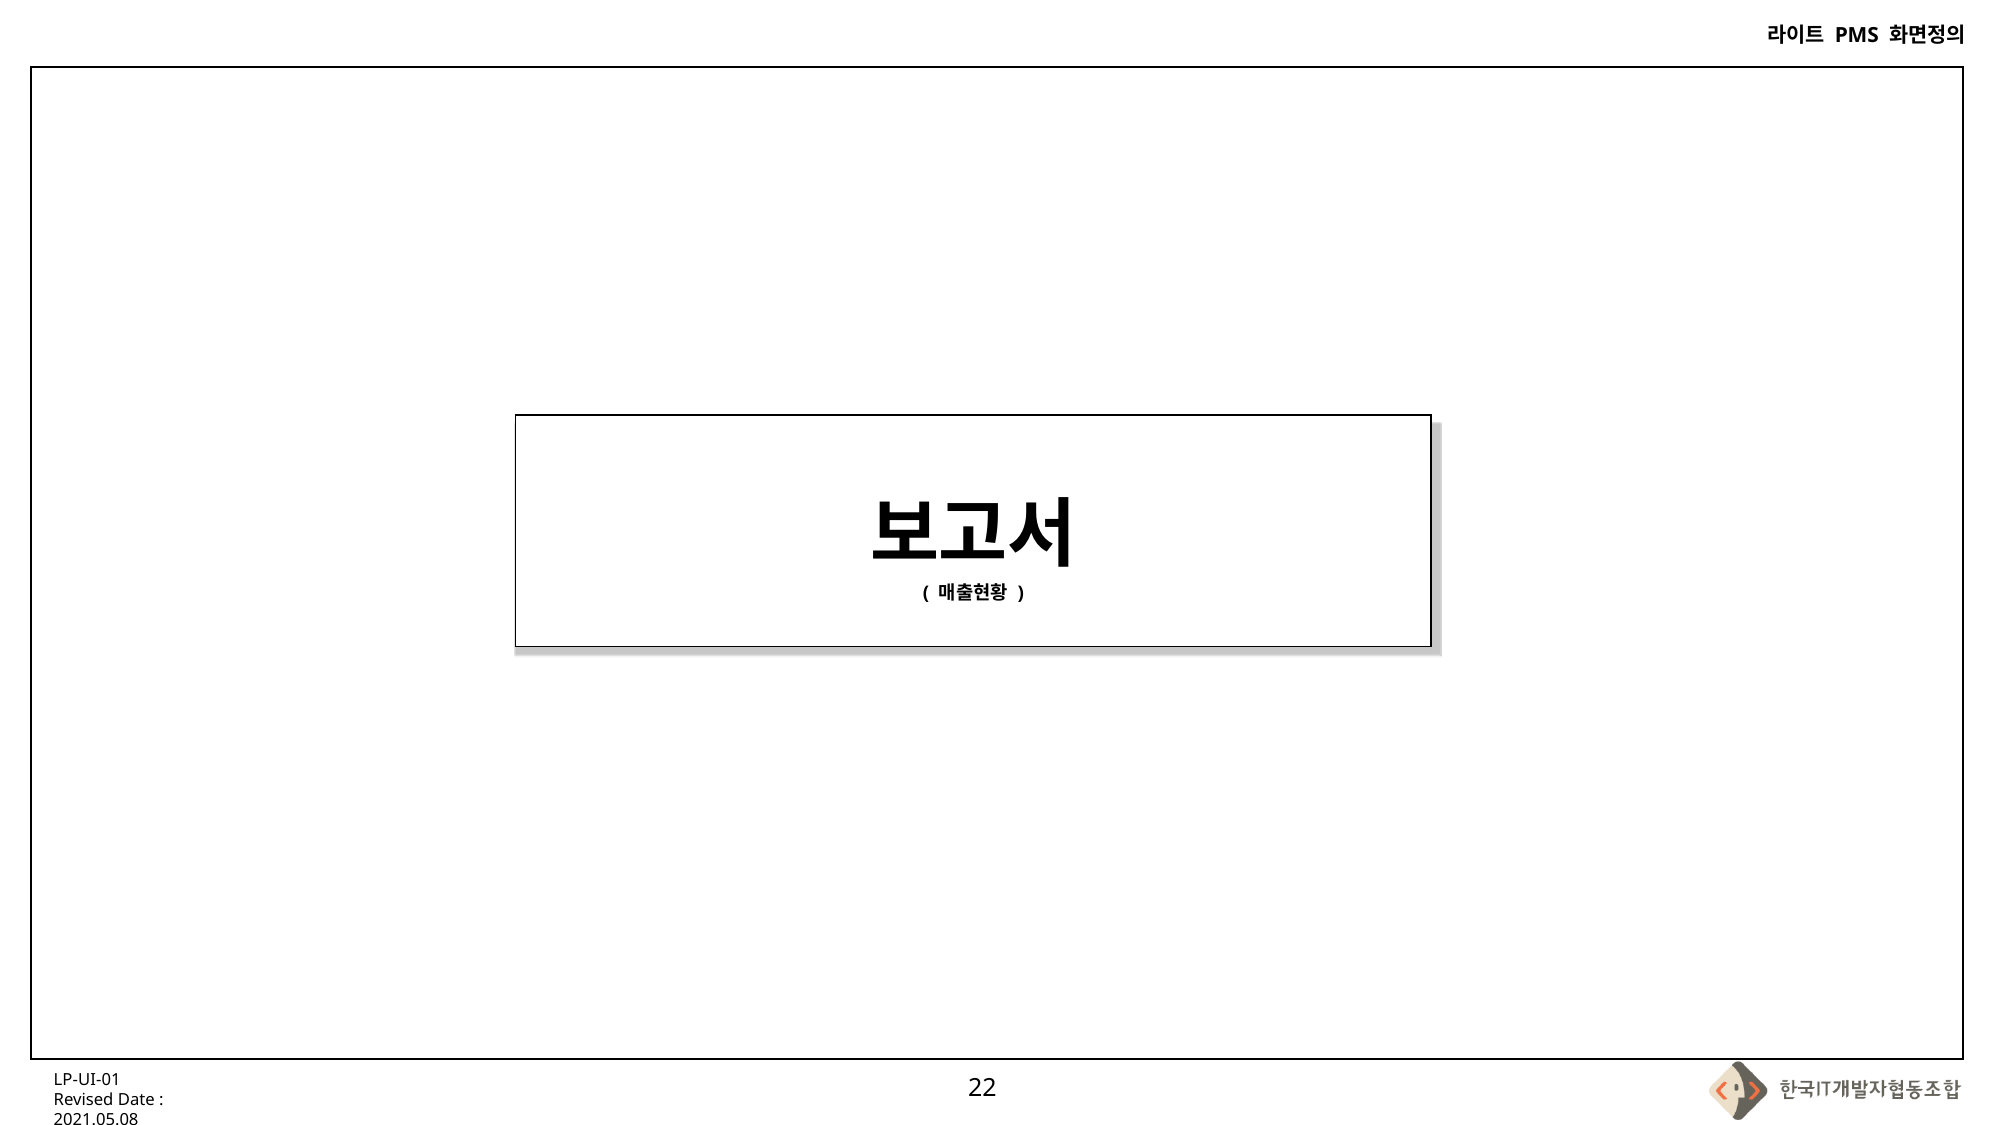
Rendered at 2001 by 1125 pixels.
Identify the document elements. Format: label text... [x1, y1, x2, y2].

text_box ( 매출현황 ) [908, 572, 1039, 611]
text_box 보고서 [515, 414, 1432, 647]
slide_number 22 [953, 1064, 1028, 1124]
text_box [30, 66, 1964, 1060]
picture [1702, 1055, 1968, 1124]
